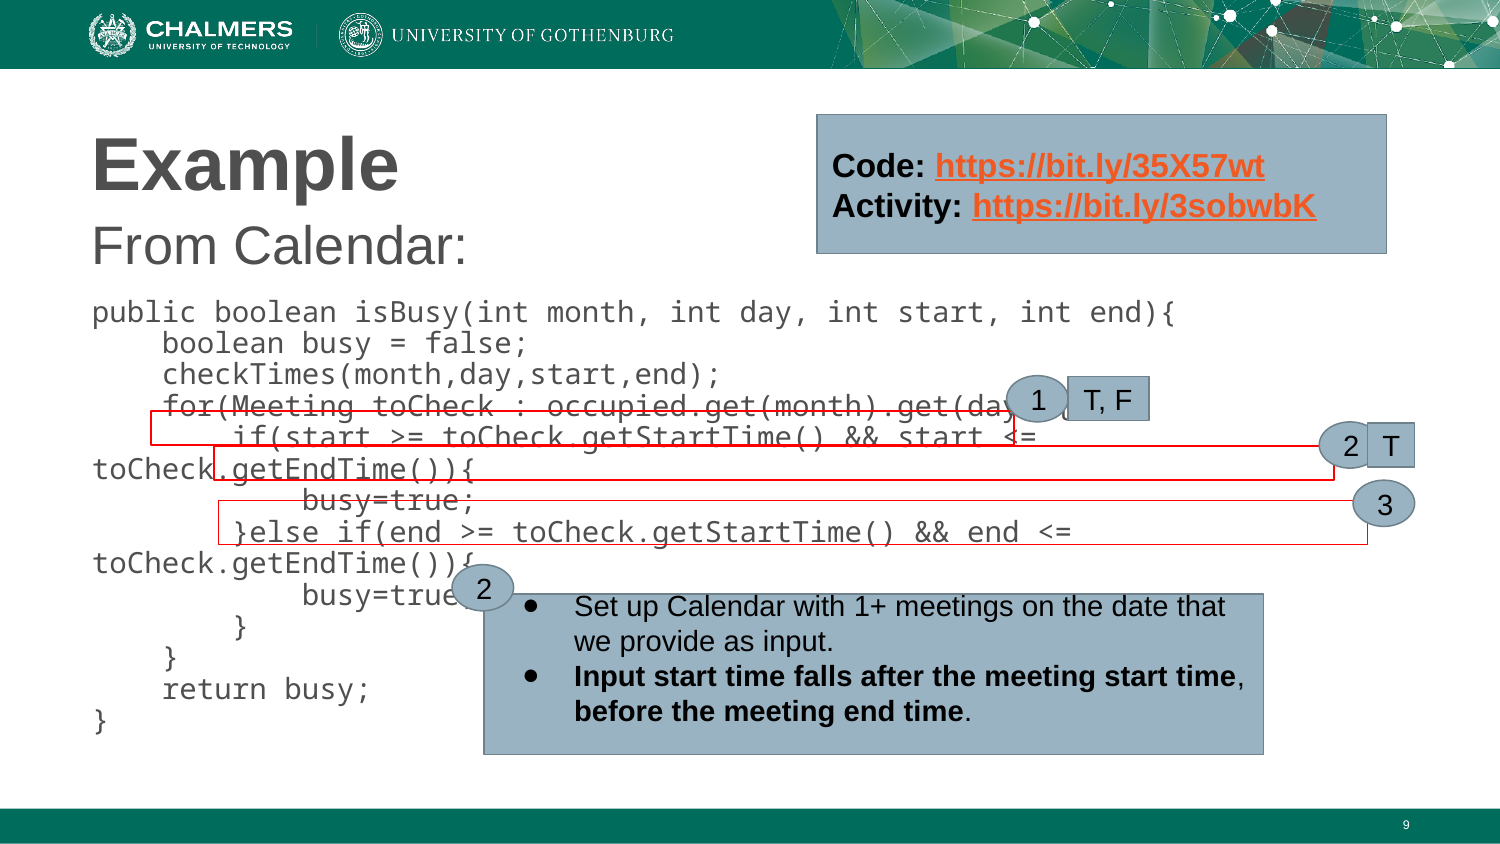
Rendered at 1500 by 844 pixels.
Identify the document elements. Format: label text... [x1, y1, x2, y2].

title Example [76, 100, 1425, 210]
text_box [151, 410, 1014, 445]
text_box T [1367, 422, 1415, 467]
text_box T, F [1068, 376, 1149, 421]
text_box 3 [1353, 480, 1415, 527]
picture [759, 0, 1500, 68]
text_box Code: https://bit.ly/35X57wt Activity: https://bit.ly/3sobwbK [816, 114, 1387, 254]
text_box 2 [452, 564, 514, 611]
text_box [214, 446, 1334, 481]
slide_number ‹#› [1074, 809, 1425, 844]
text_box 2 [1319, 421, 1367, 469]
list From Calendar: public boolean isBusy(int month, int day, int start, int end){ boolean busy = false; checkTimes(month,day,start,end); for(Meeting toCheck : occupied.get(month).get(day)){ if(start >= toCheck.getStartTime() && start <= toCheck.getEndTime()){ busy=true; }else if(end >= toCheck.getStartTime() && end <= toCheck.getEndTime()){ busy=true; } } return busy; } [76, 210, 1425, 782]
picture [64, 0, 696, 85]
text_box Set up Calendar with 1+ meetings on the date that we provide as input. Input start time falls after the meeting start time, before the meeting end time. [484, 594, 1264, 755]
text_box 1 [1006, 375, 1068, 422]
text_box [218, 500, 1368, 545]
